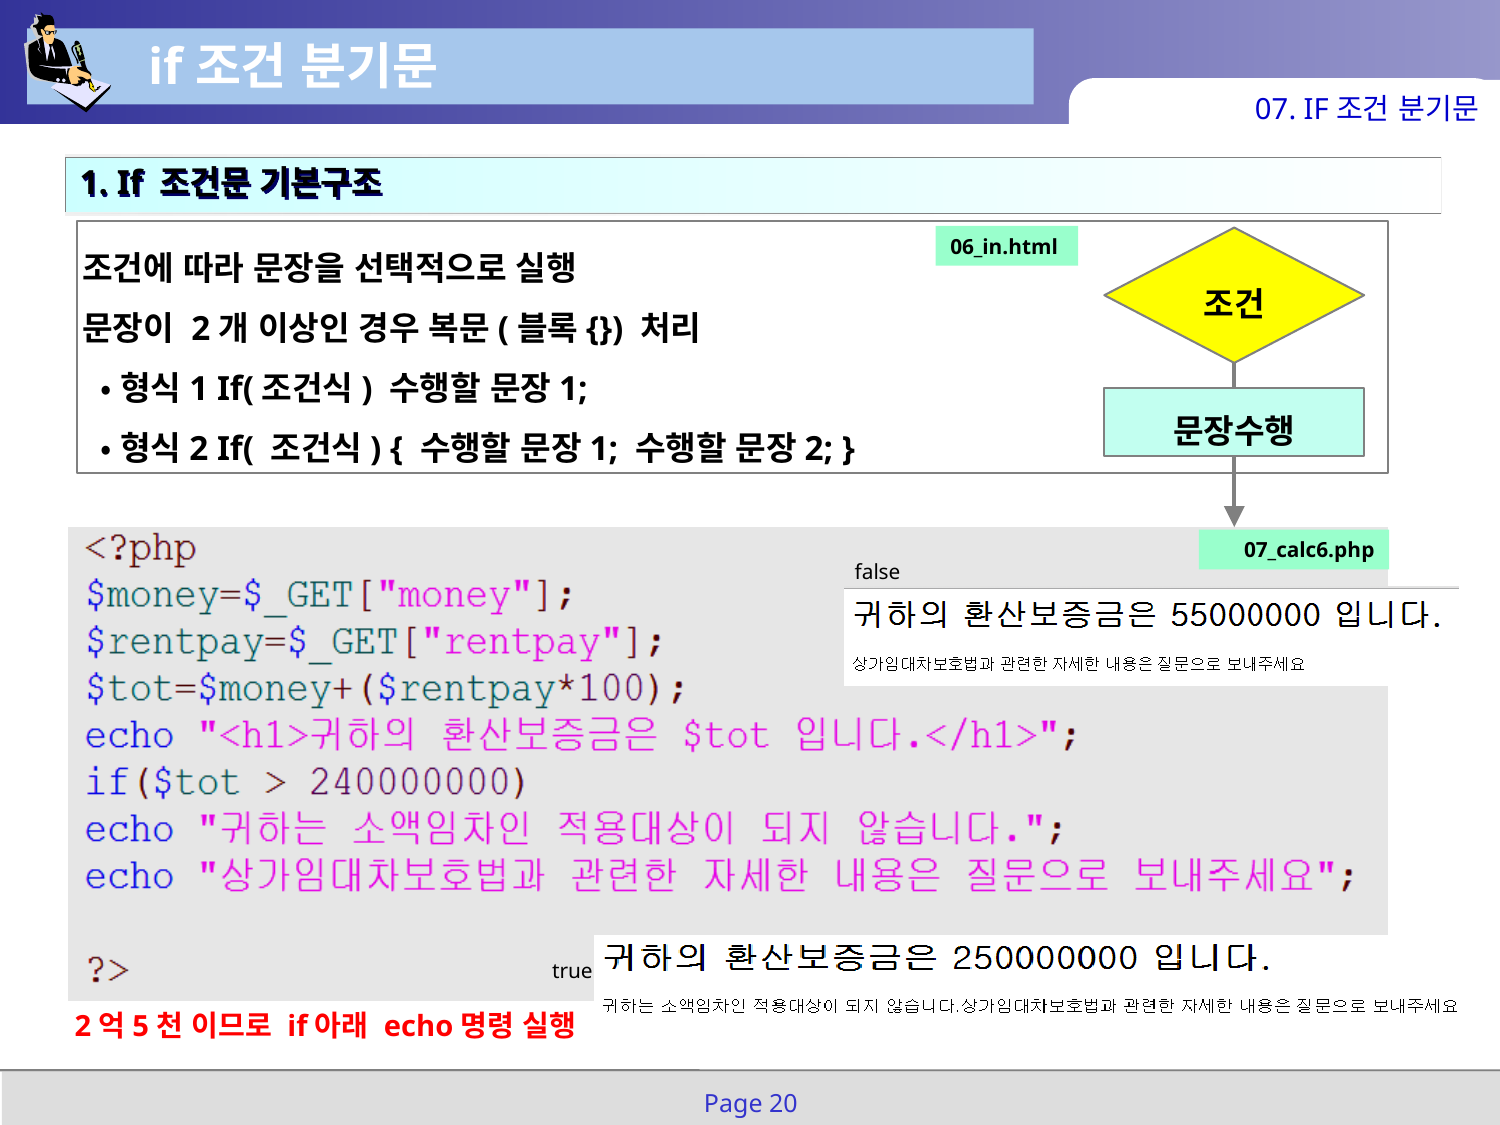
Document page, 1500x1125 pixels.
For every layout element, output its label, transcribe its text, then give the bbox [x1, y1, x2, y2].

picture [68, 526, 1471, 1036]
text_box 조건 [1104, 227, 1365, 363]
text_box 문장수행 [1104, 388, 1229, 456]
text_box 2억5천 이므로 if아래 echo명령 실행 [59, 999, 600, 1050]
text_box 조건에 따라 문장을 선택적으로 실행 문장이 2개 이상인 경우 복문(블록{}) 처리 •형식1 If(조건식) 수행할 문장1; •형식2 If( 조건식) { 수행할 문장1; 수행할 문장2; } [76, 224, 1388, 473]
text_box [64, 153, 1448, 216]
slide_number Page 20 [682, 1079, 819, 1124]
text_box 06_in.html [935, 225, 1079, 266]
text_box if조건 분기문 [133, 26, 880, 102]
text_box 07. IF조건 분기문 [1080, 84, 1486, 131]
text_box 문장수행 [1238, 388, 1365, 456]
